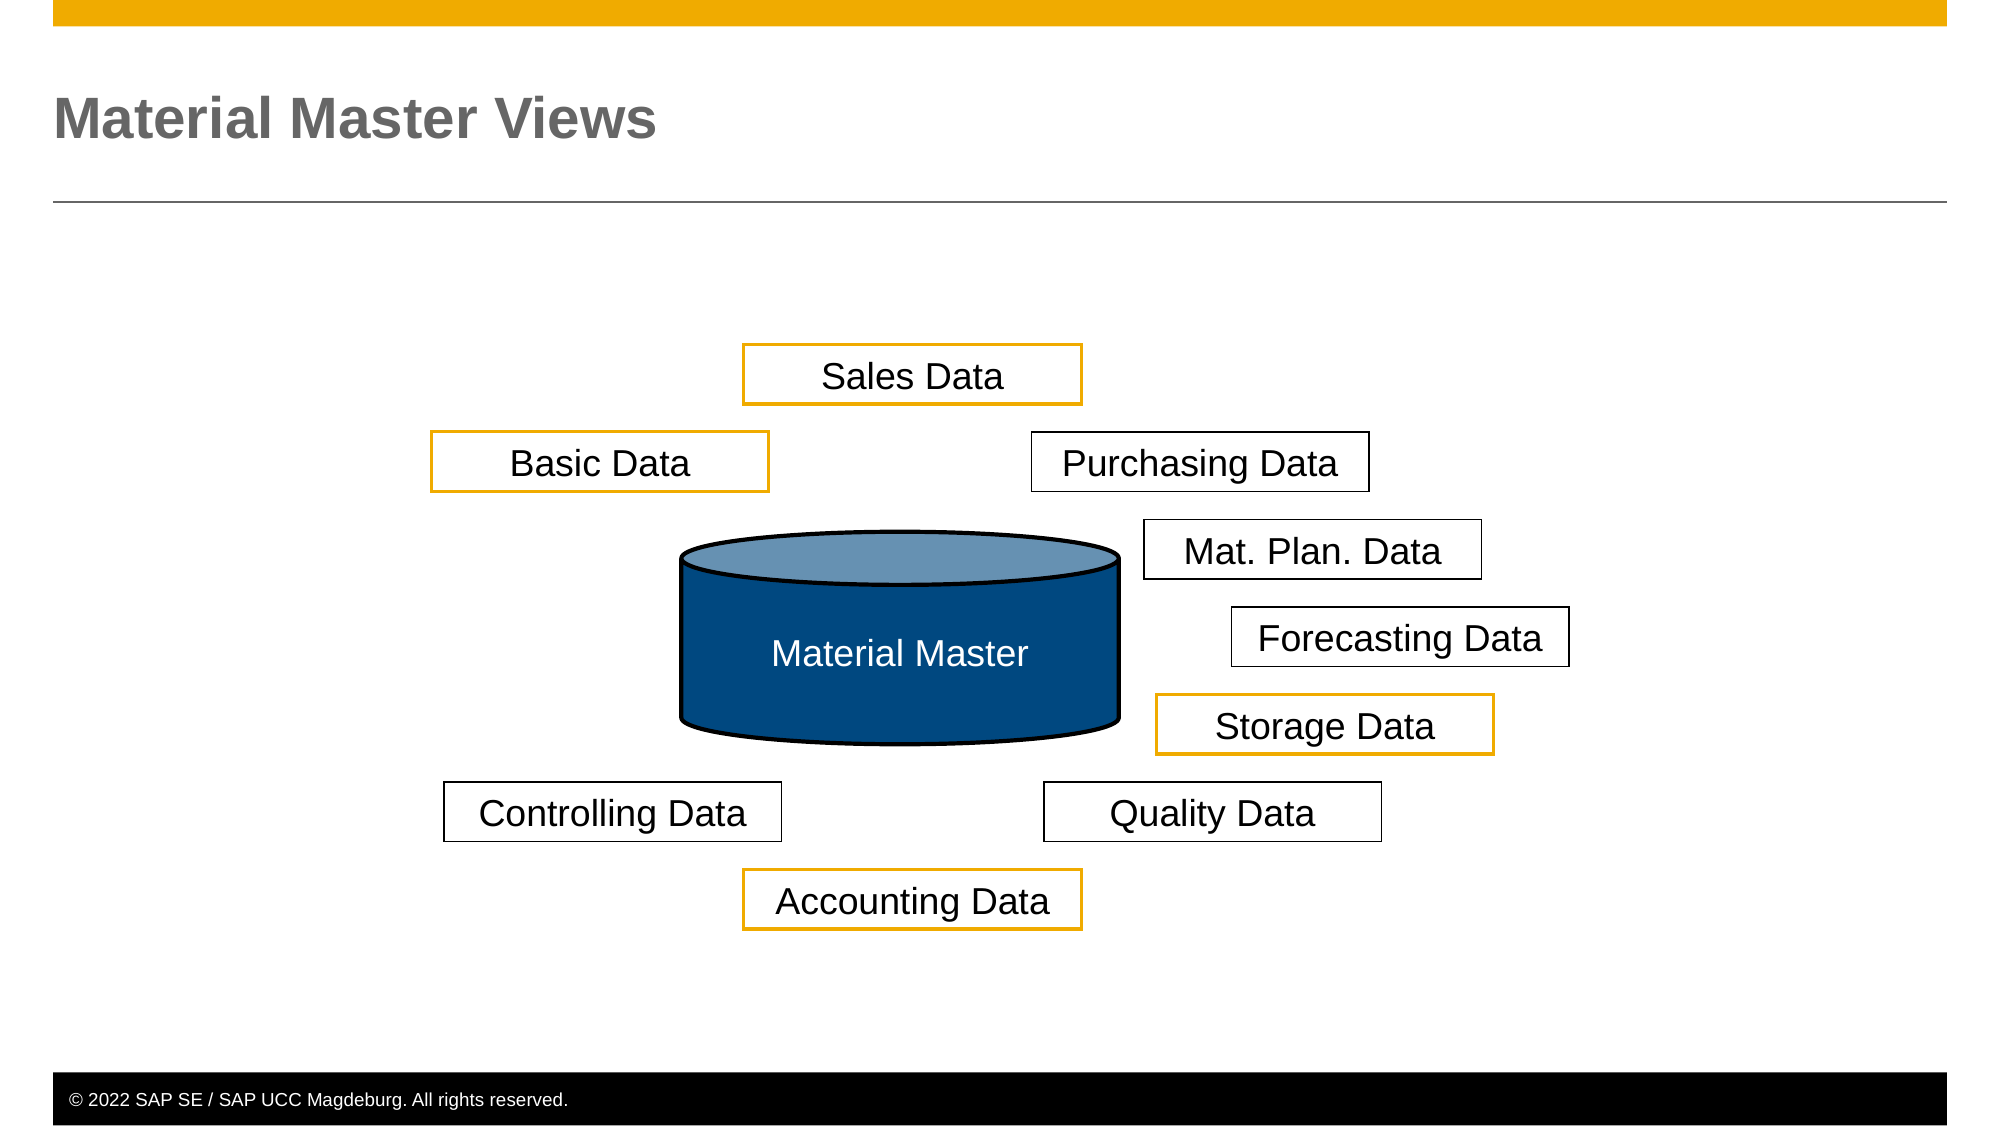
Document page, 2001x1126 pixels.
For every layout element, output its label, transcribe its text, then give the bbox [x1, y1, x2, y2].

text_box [430, 344, 1570, 932]
title Material Master Views [53, 53, 1947, 178]
